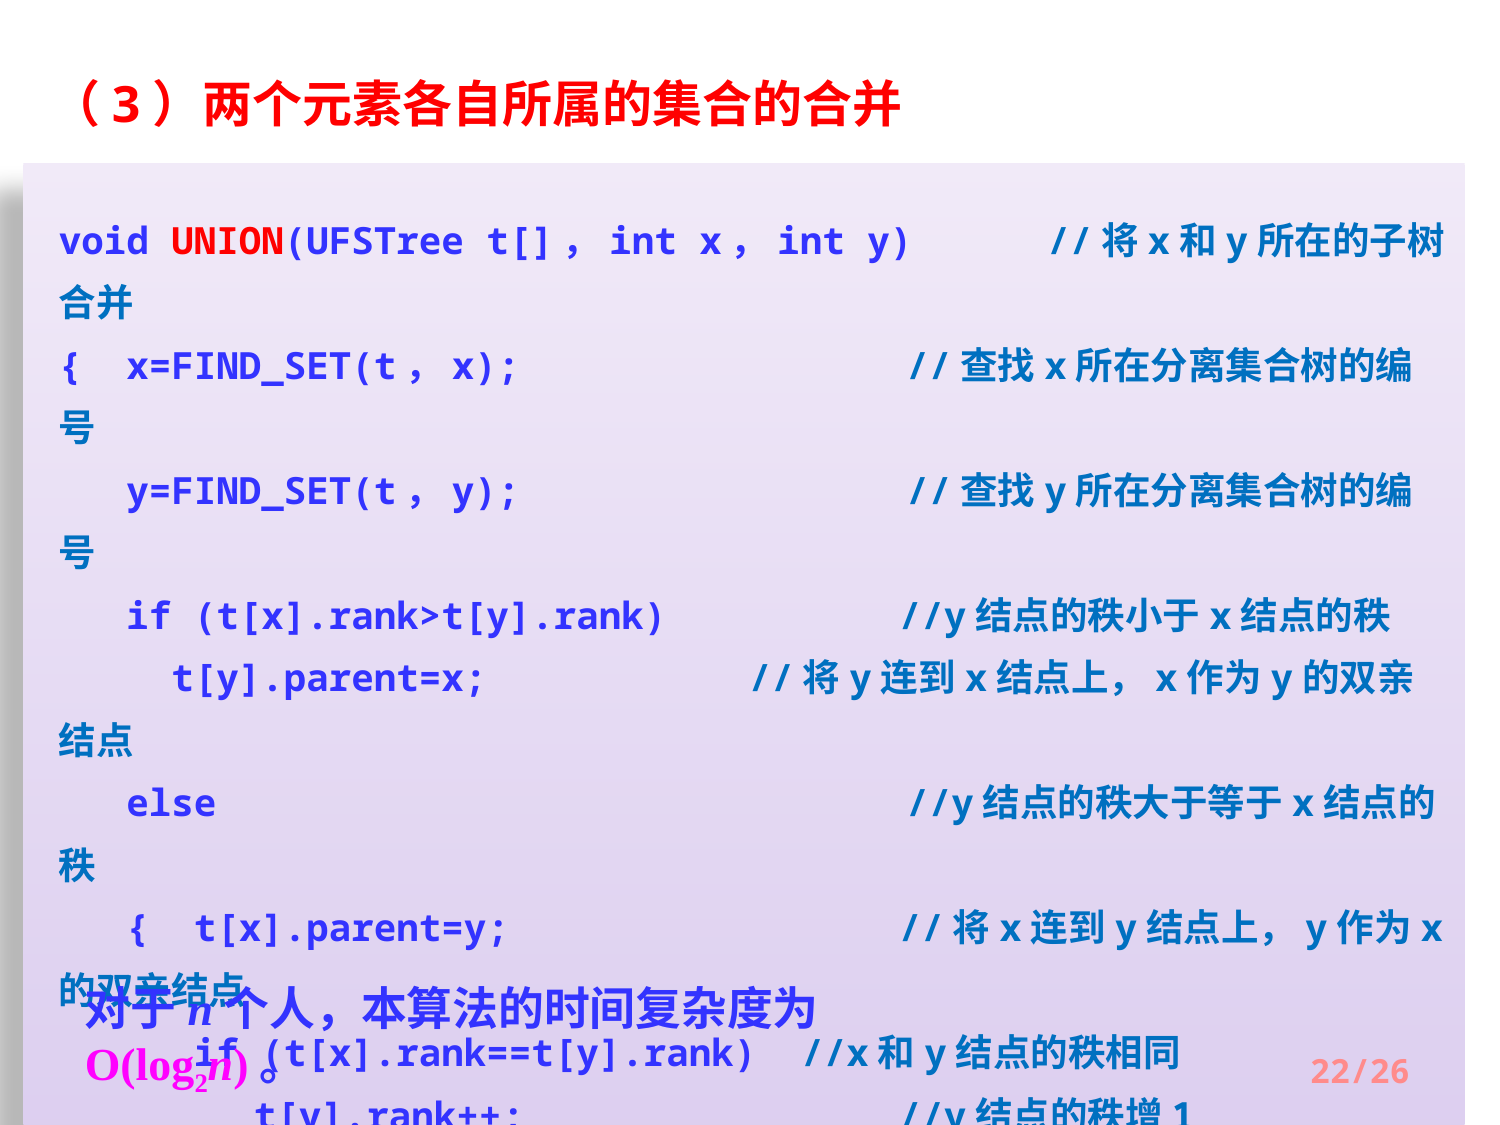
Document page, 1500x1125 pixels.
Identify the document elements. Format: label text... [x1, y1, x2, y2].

slide_number 22/26 [1074, 1042, 1425, 1103]
text_box 对于n个人，本算法的时间复杂度为O(log2n)。 [70, 972, 1043, 1105]
text_box （3）两个元素各自所属的集合的合并 [35, 64, 926, 140]
text_box void UNION(UFSTree t[]，int x，int y) //将x和y所在的子树合并 { x=FIND_SET(t，x); //查找x所在分离集合树的编号 y=FIND_SET(t，y); //查找y所在分离集合树的编号 if (t[x].rank>t[y].rank) //y结点的秩小于x结点的秩 t[y].parent=x; //将y连到x结点上，x作为y的双亲结点 else //y结点的秩大于等于x结点的秩 { t[x].parent=y; //将x连到y结点上，y作为x的双亲结点 if (t[x].rank==t[y].rank) //x和y结点的秩相同 t[y].rank++; //y结点的秩增1 } } [23, 163, 1466, 1125]
